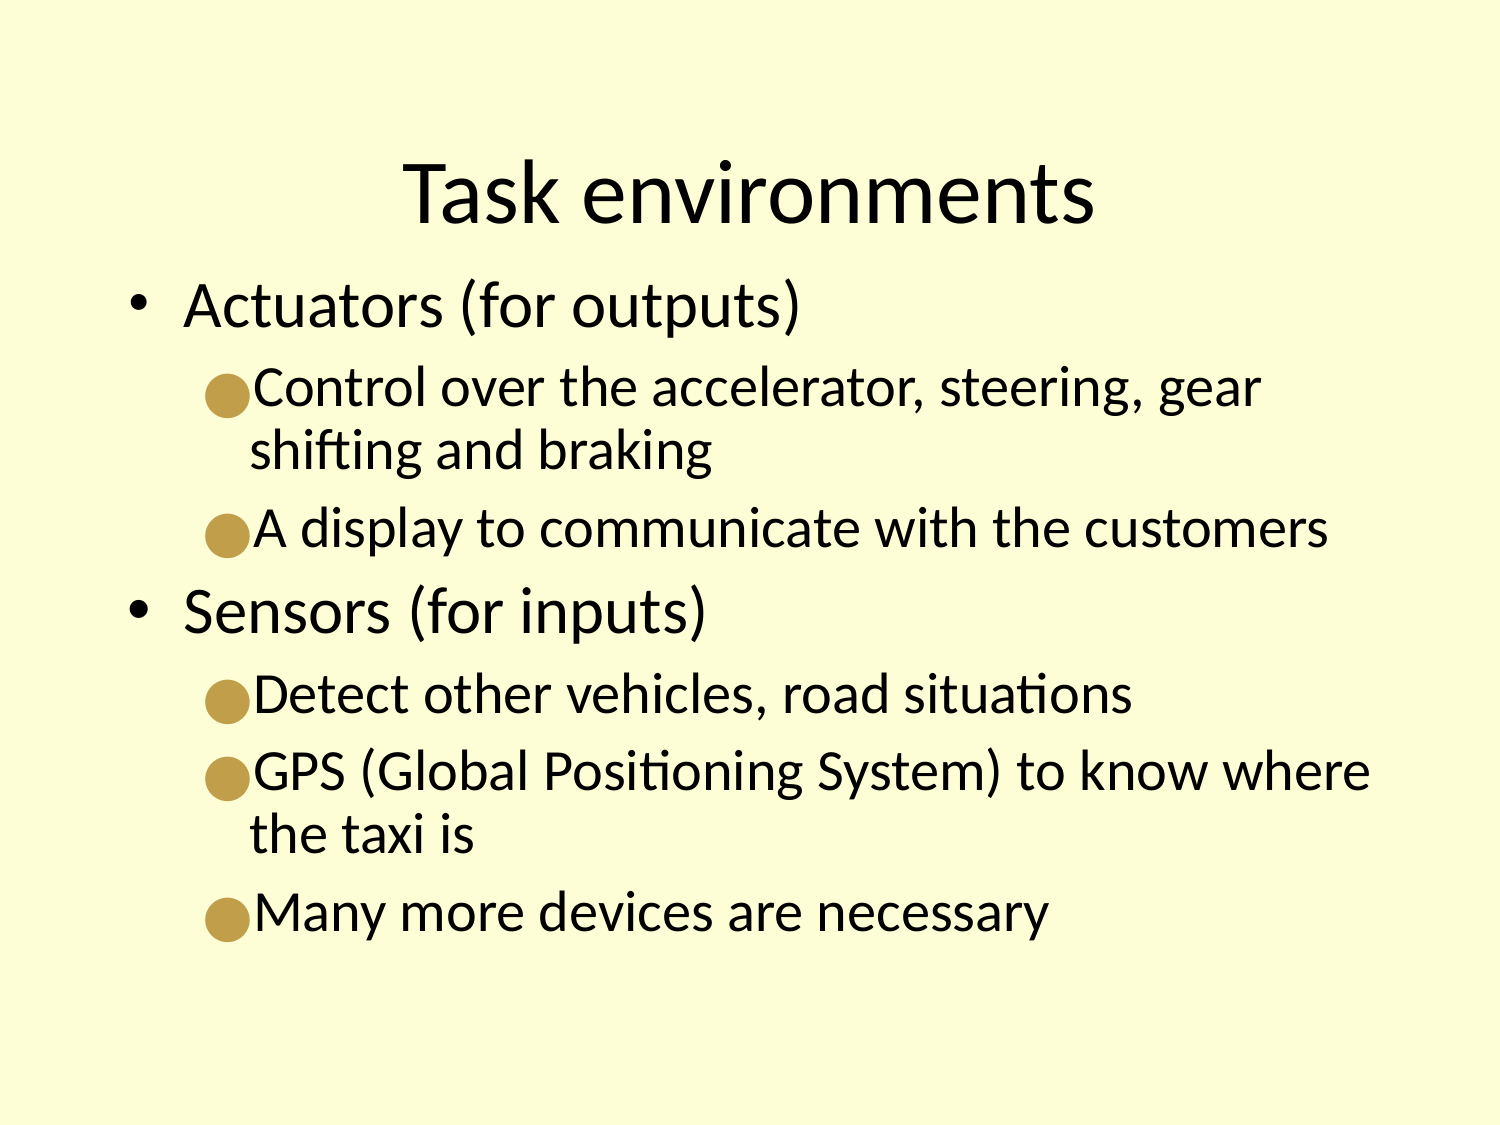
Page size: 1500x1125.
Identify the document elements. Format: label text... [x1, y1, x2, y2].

title Task environments [112, 99, 1388, 262]
list Actuators (for outputs) Control over the accelerator, steering, gear shifting and braking A display to communicate with the customers Sensors (for inputs) Detect other vehicles, road situations GPS (Global Positioning System) to know where the taxi is Many more devices are necessary [112, 262, 1388, 1050]
